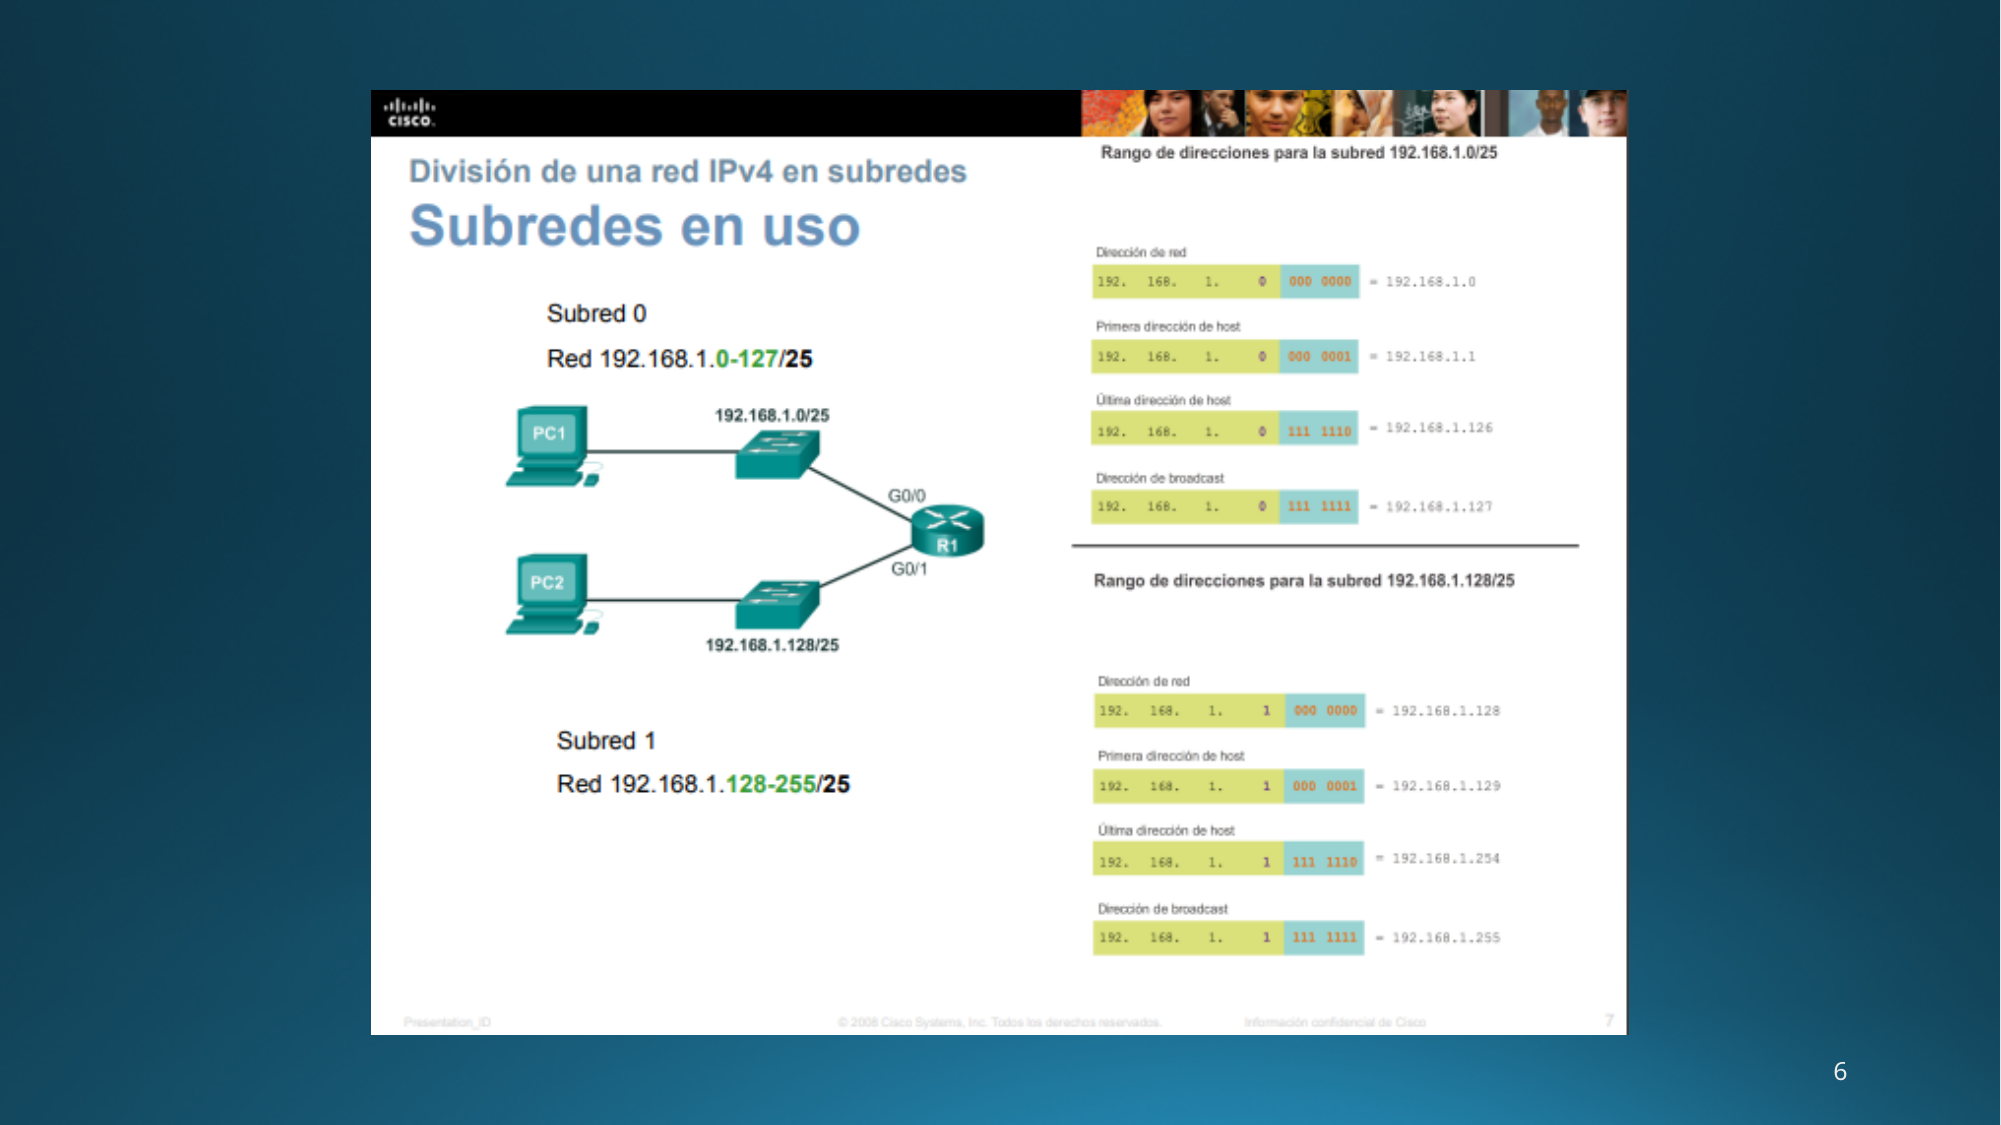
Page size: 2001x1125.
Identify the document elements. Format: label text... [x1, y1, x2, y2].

slide_number 6 [1412, 1042, 1863, 1103]
picture [0, 0, 2001, 1125]
